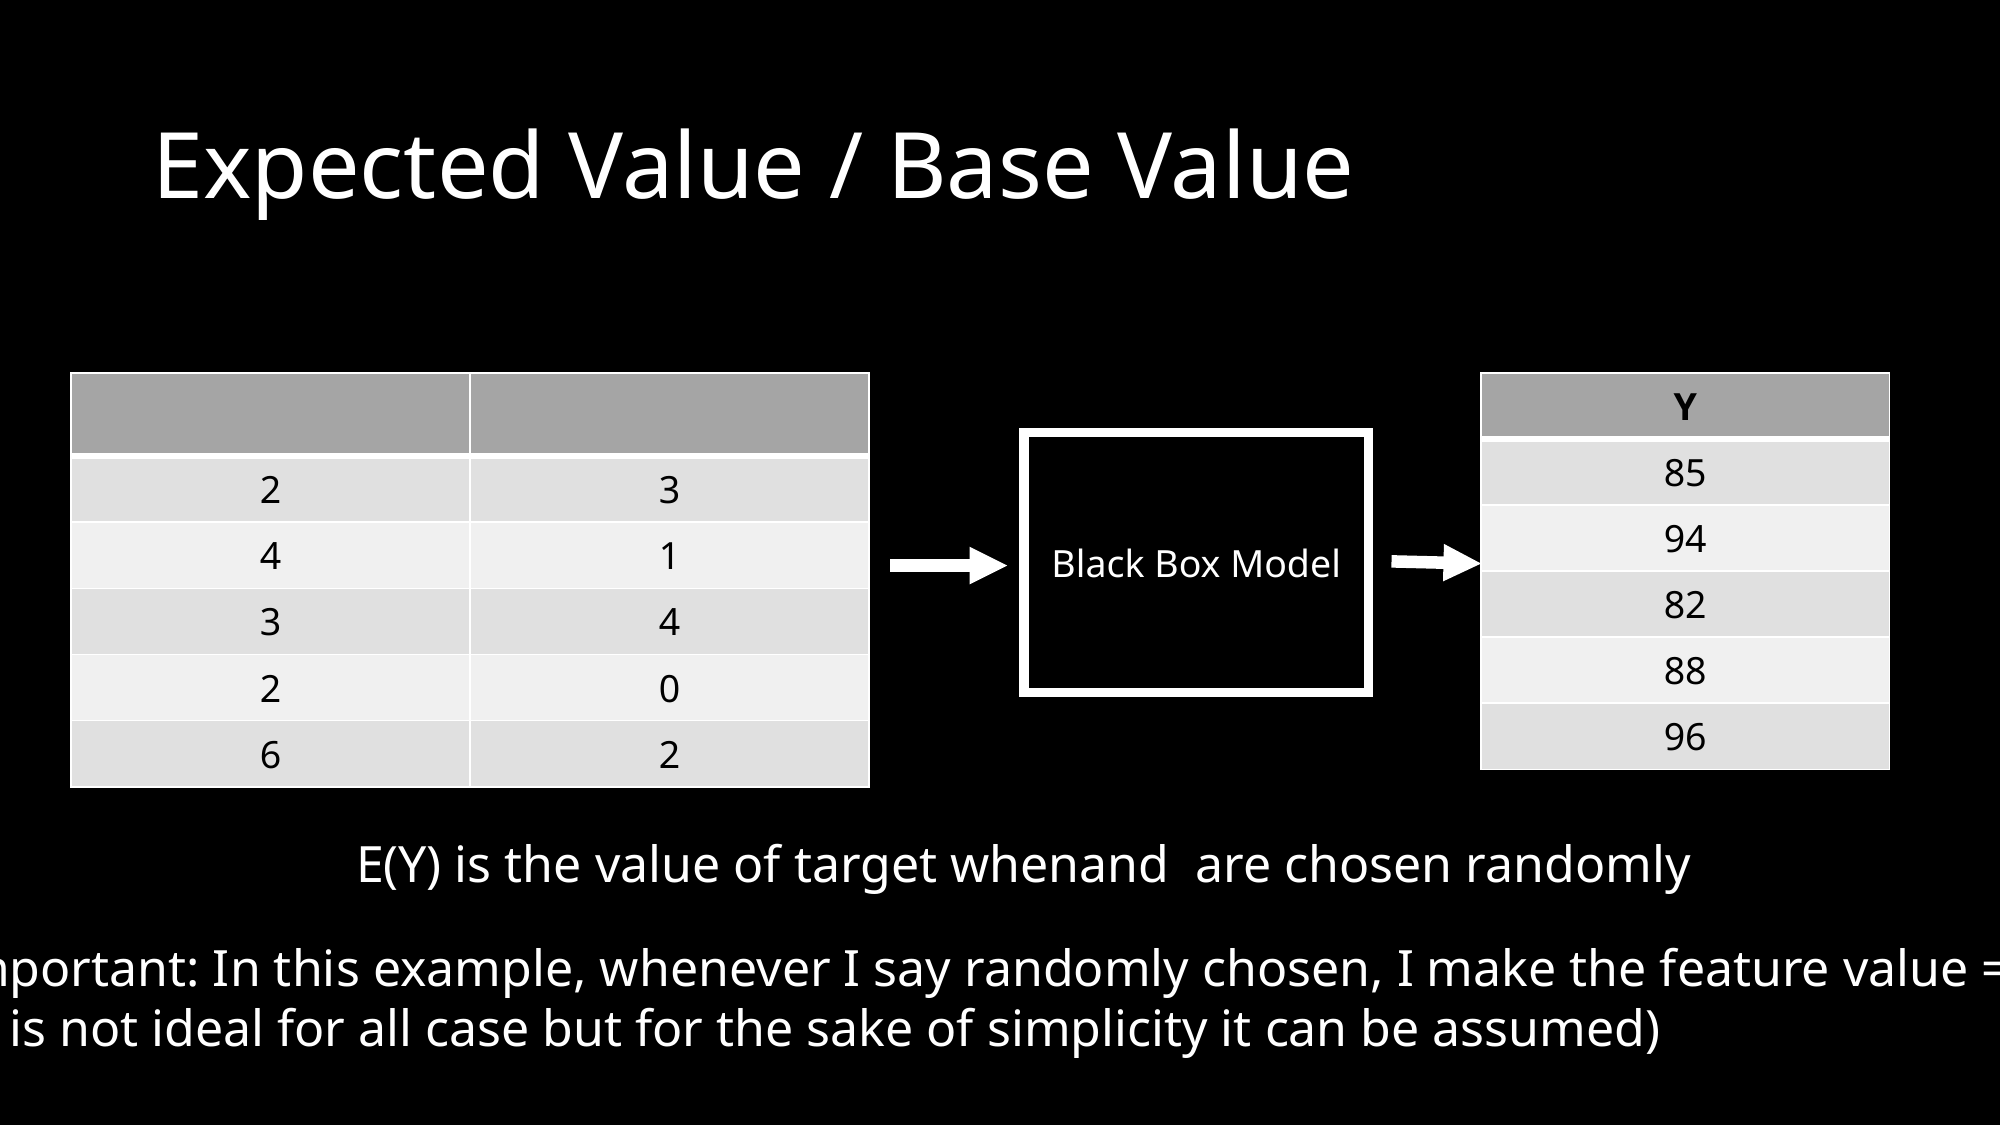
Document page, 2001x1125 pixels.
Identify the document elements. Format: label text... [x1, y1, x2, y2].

table_header Y [1482, 374, 1889, 436]
table_cell 85 [1482, 442, 1889, 504]
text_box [890, 432, 1482, 693]
table_cell 96 [1482, 704, 1889, 769]
text_box Important: In this example, whenever I say randomly chosen, I make the feature value =0. (It is not ideal for all case but for the sake of simplicity it can be assumed) [0, 928, 2000, 1064]
title Expected Value / Base Value [137, 59, 1863, 278]
table_cell 94 [1482, 506, 1889, 570]
table_cell 88 [1482, 638, 1889, 702]
table_cell 82 [1482, 572, 1889, 636]
